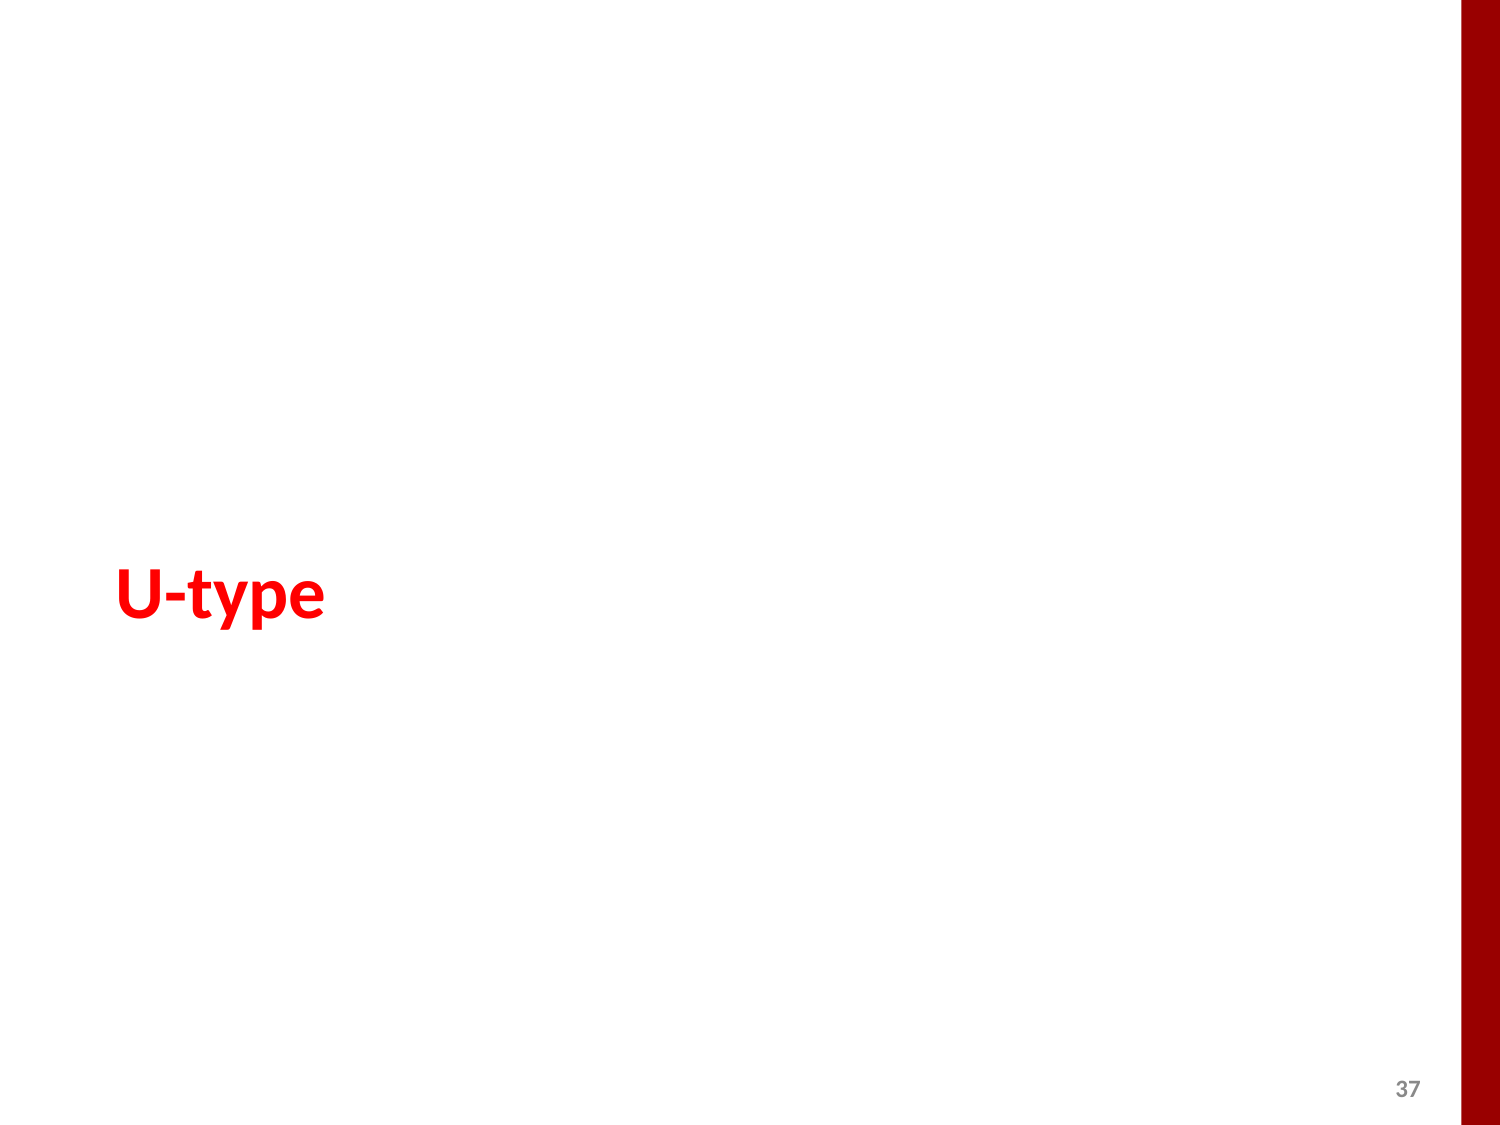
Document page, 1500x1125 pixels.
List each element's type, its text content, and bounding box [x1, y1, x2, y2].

title U-type [100, 467, 1376, 710]
